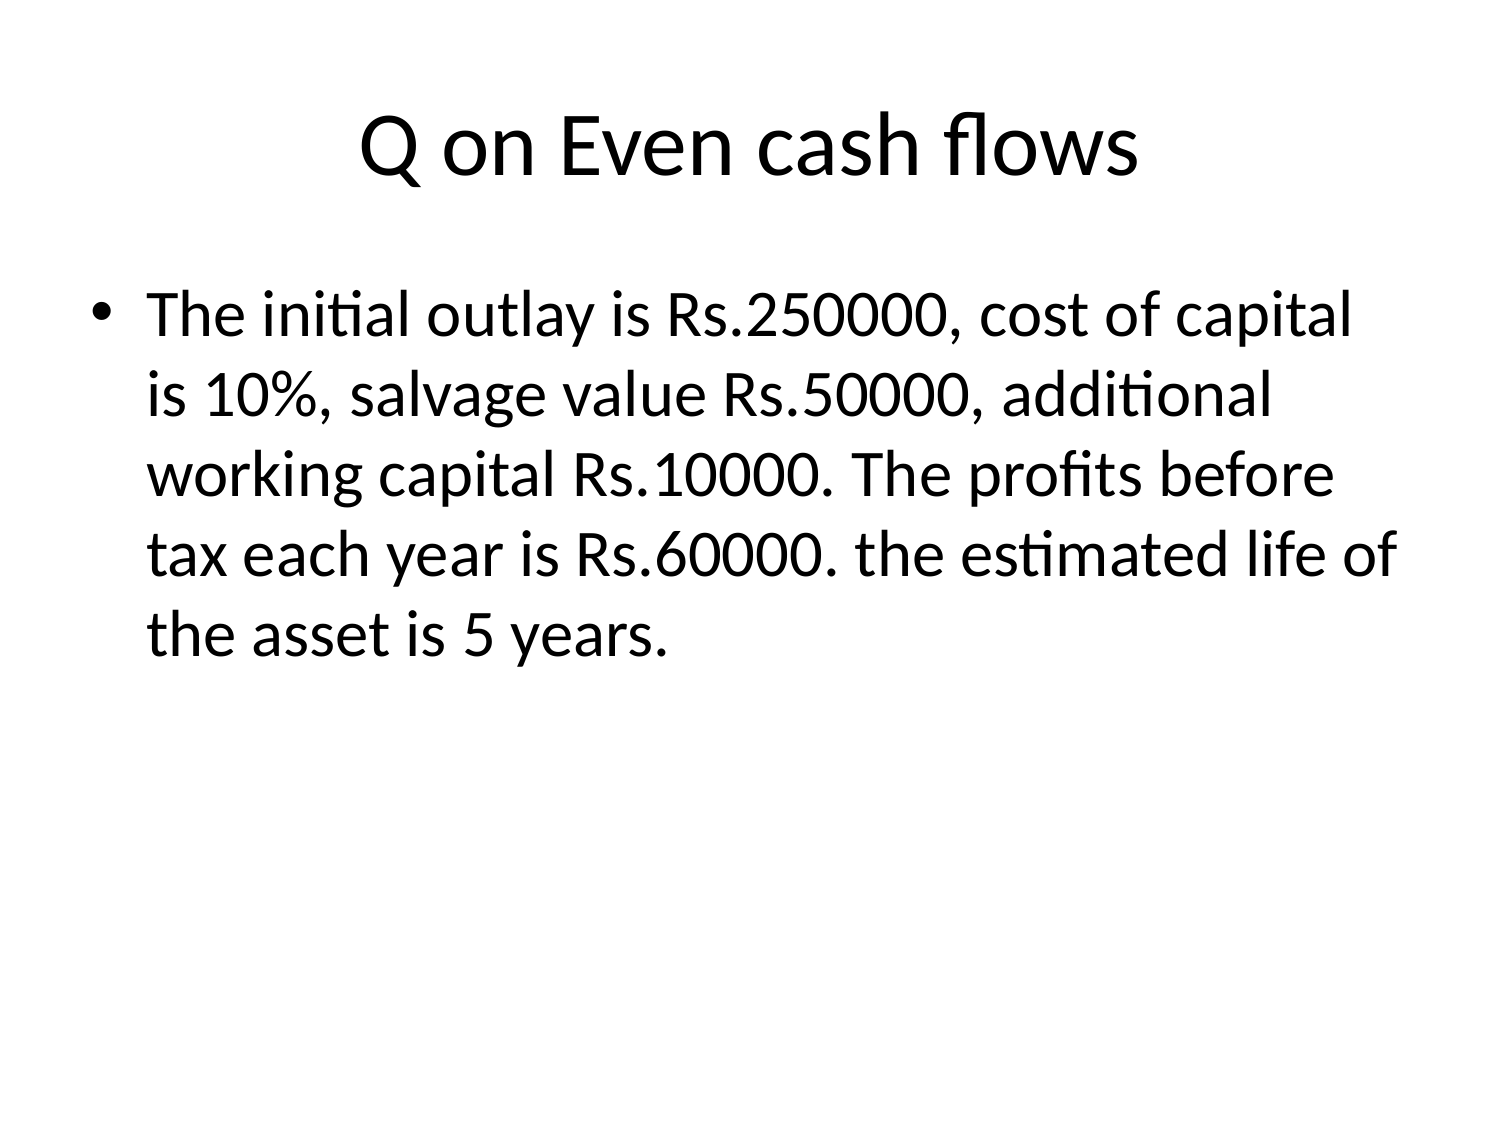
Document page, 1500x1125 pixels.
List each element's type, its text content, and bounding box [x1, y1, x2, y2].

list The initial outlay is Rs.250000, cost of capital is 10%, salvage value Rs.50000, additional working capital Rs.10000. The profits before tax each year is Rs.60000. the estimated life of the asset is 5 years. [75, 262, 1425, 1005]
title Q on Even cash flows [75, 45, 1425, 233]
